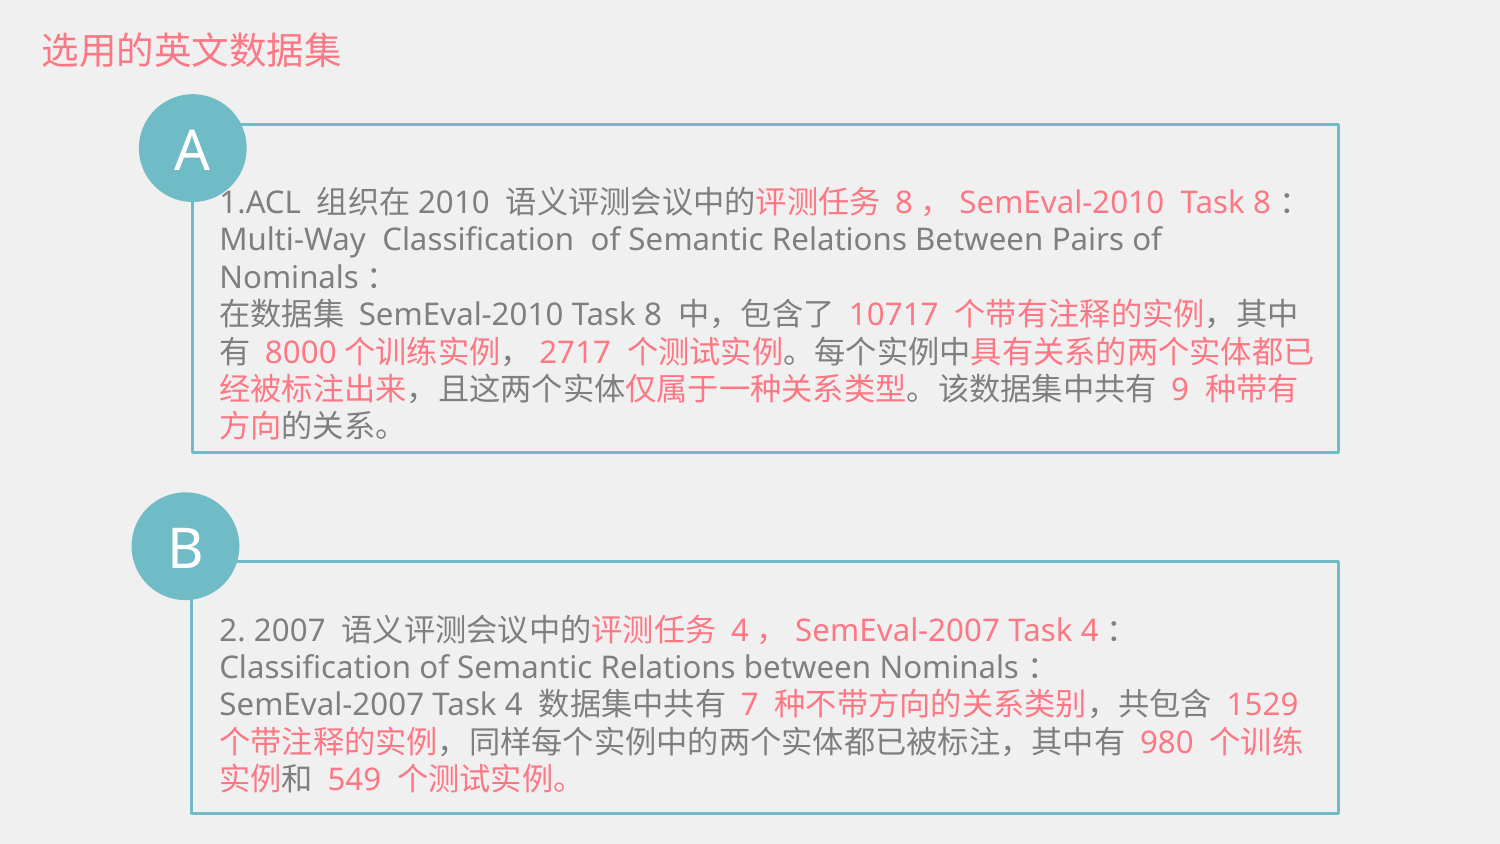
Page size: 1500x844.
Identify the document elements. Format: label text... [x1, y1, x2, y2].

text_box 选用的英文数据集 [41, 18, 392, 81]
text_box 1.ACL 组织在2010 语义评测会议中的评测任务 8，SemEval-2010 Task 8：Multi-Way Classification of Semantic Relations Between Pairs of Nominals： 在数据集 SemEval-2010 Task 8 中，包含了 10717 个带有注释的实例，其中有 8000个训练实例，2717 个测试实例。每个实例中具有关系的两个实体都已经被标注出来，且这两个实体仅属于一种关系类型。该数据集中共有 9 种带有方向的关系。 [204, 174, 1339, 489]
text_box A [136, 92, 249, 205]
text_box [191, 561, 1339, 814]
text_box [192, 204, 204, 453]
text_box [243, 124, 1339, 174]
text_box B [129, 490, 242, 603]
text_box 2. 2007 语义评测会议中的评测任务 4，SemEval-2007 Task 4：Classification of Semantic Relations between Nominals： SemEval-2007 Task 4 数据集中共有 7 种不带方向的关系类别，共包含 1529 个带注释的实例，同样每个实例中的两个实体都已被标注，其中有 980 个训练实例和 549 个测试实例。 [204, 602, 1339, 842]
